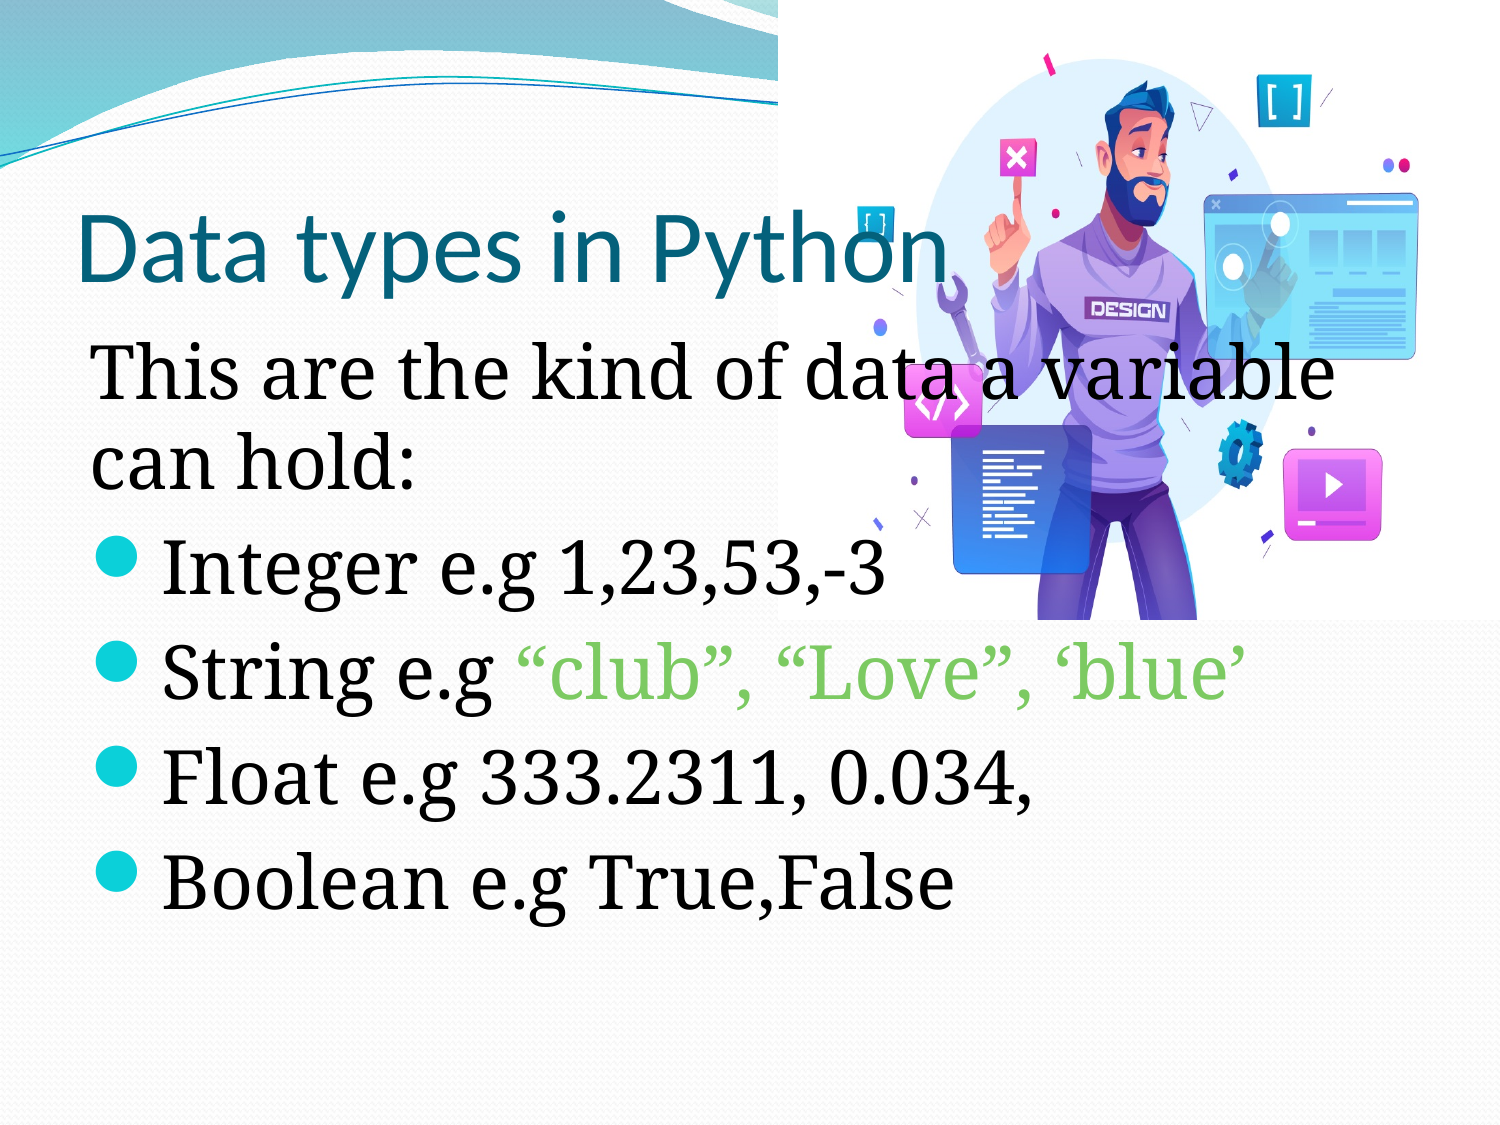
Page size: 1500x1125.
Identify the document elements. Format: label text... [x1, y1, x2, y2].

picture [778, 0, 1500, 621]
list This are the kind of data a variable can hold: Integer e.g 1,23,53,-3 String e.g “club”, “Love”, ‘blue’ Float e.g 333.2311, 0.034, Boolean e.g True,False [75, 317, 1425, 1038]
title Data types in Python [75, 115, 771, 303]
